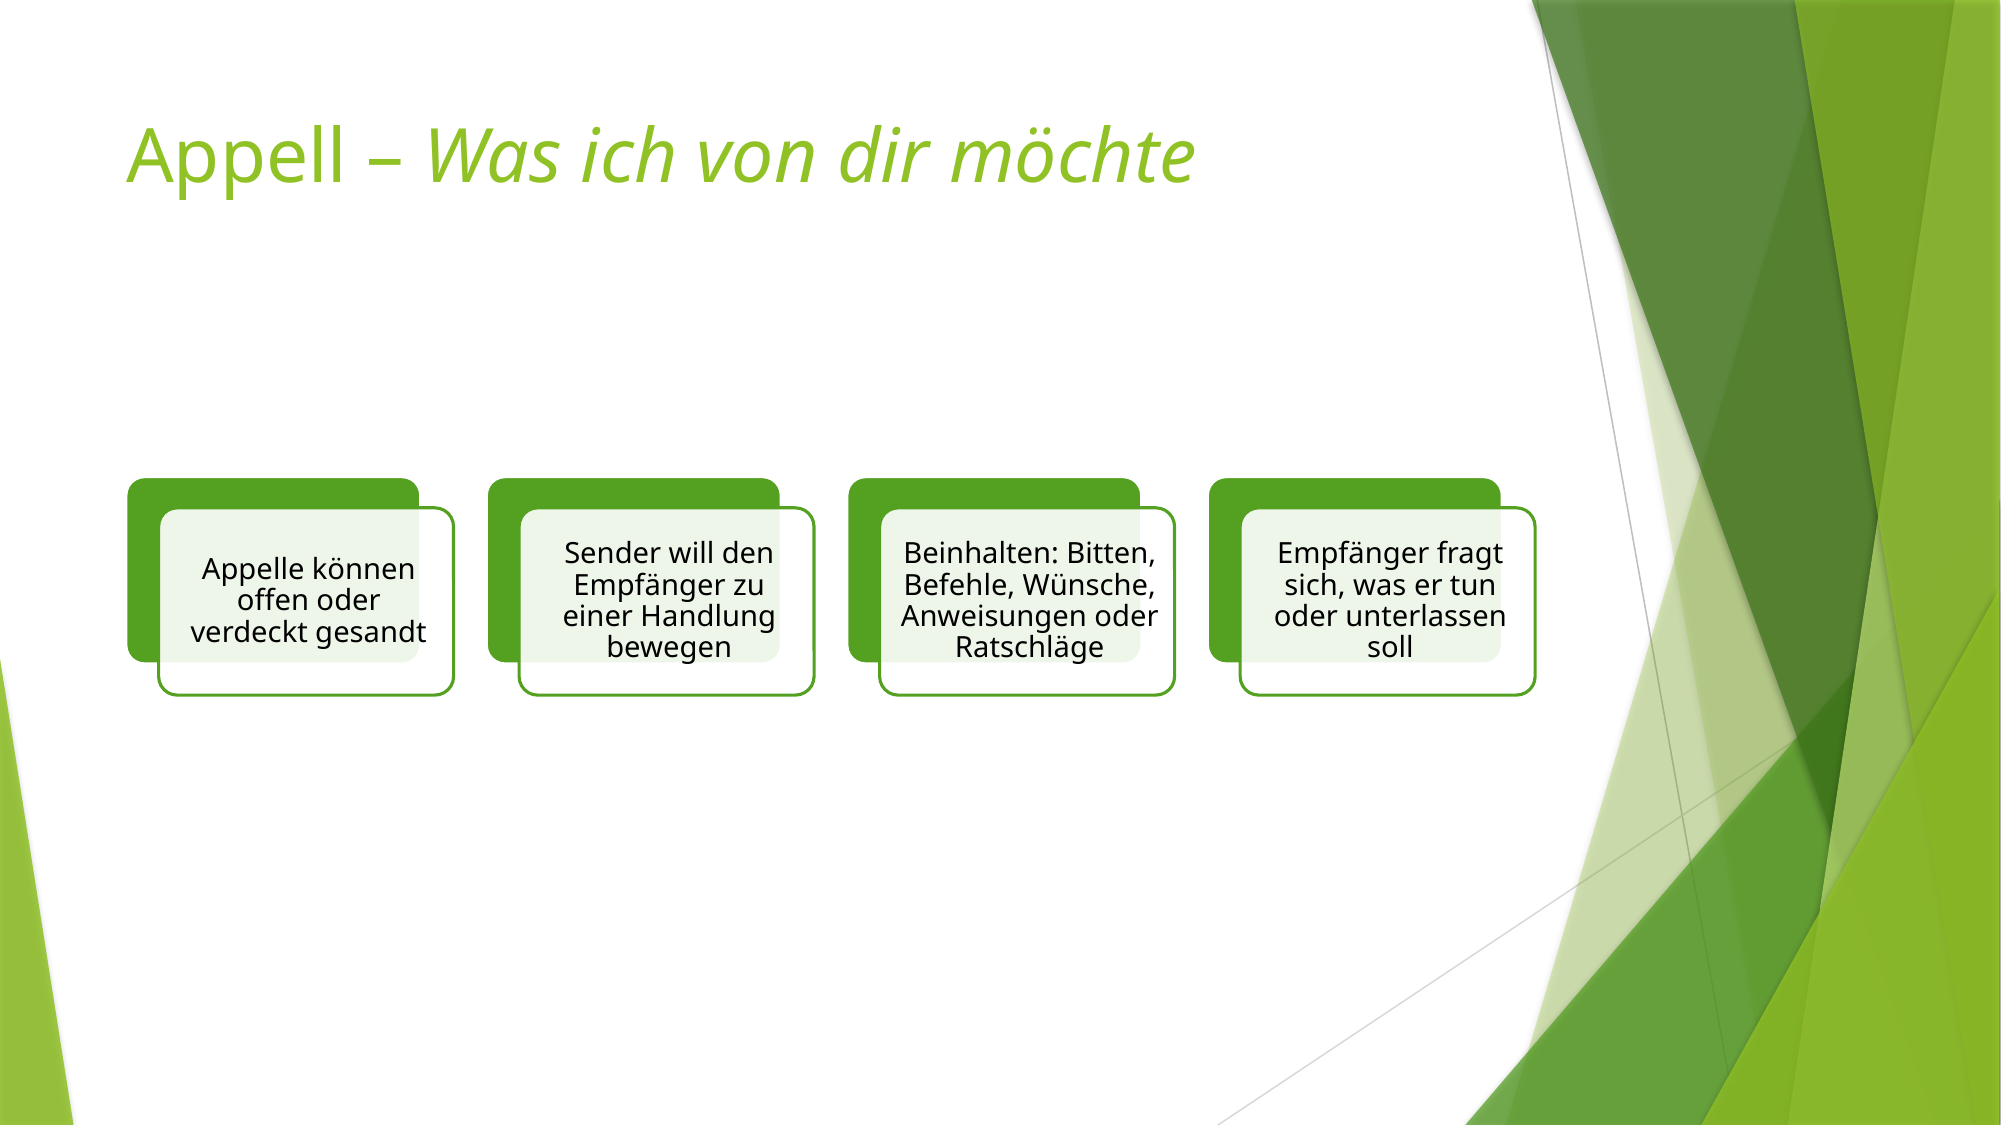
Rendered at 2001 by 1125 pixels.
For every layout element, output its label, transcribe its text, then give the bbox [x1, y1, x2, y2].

title Appell – Was ich von dir möchte [111, 99, 1522, 317]
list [124, 266, 1537, 905]
